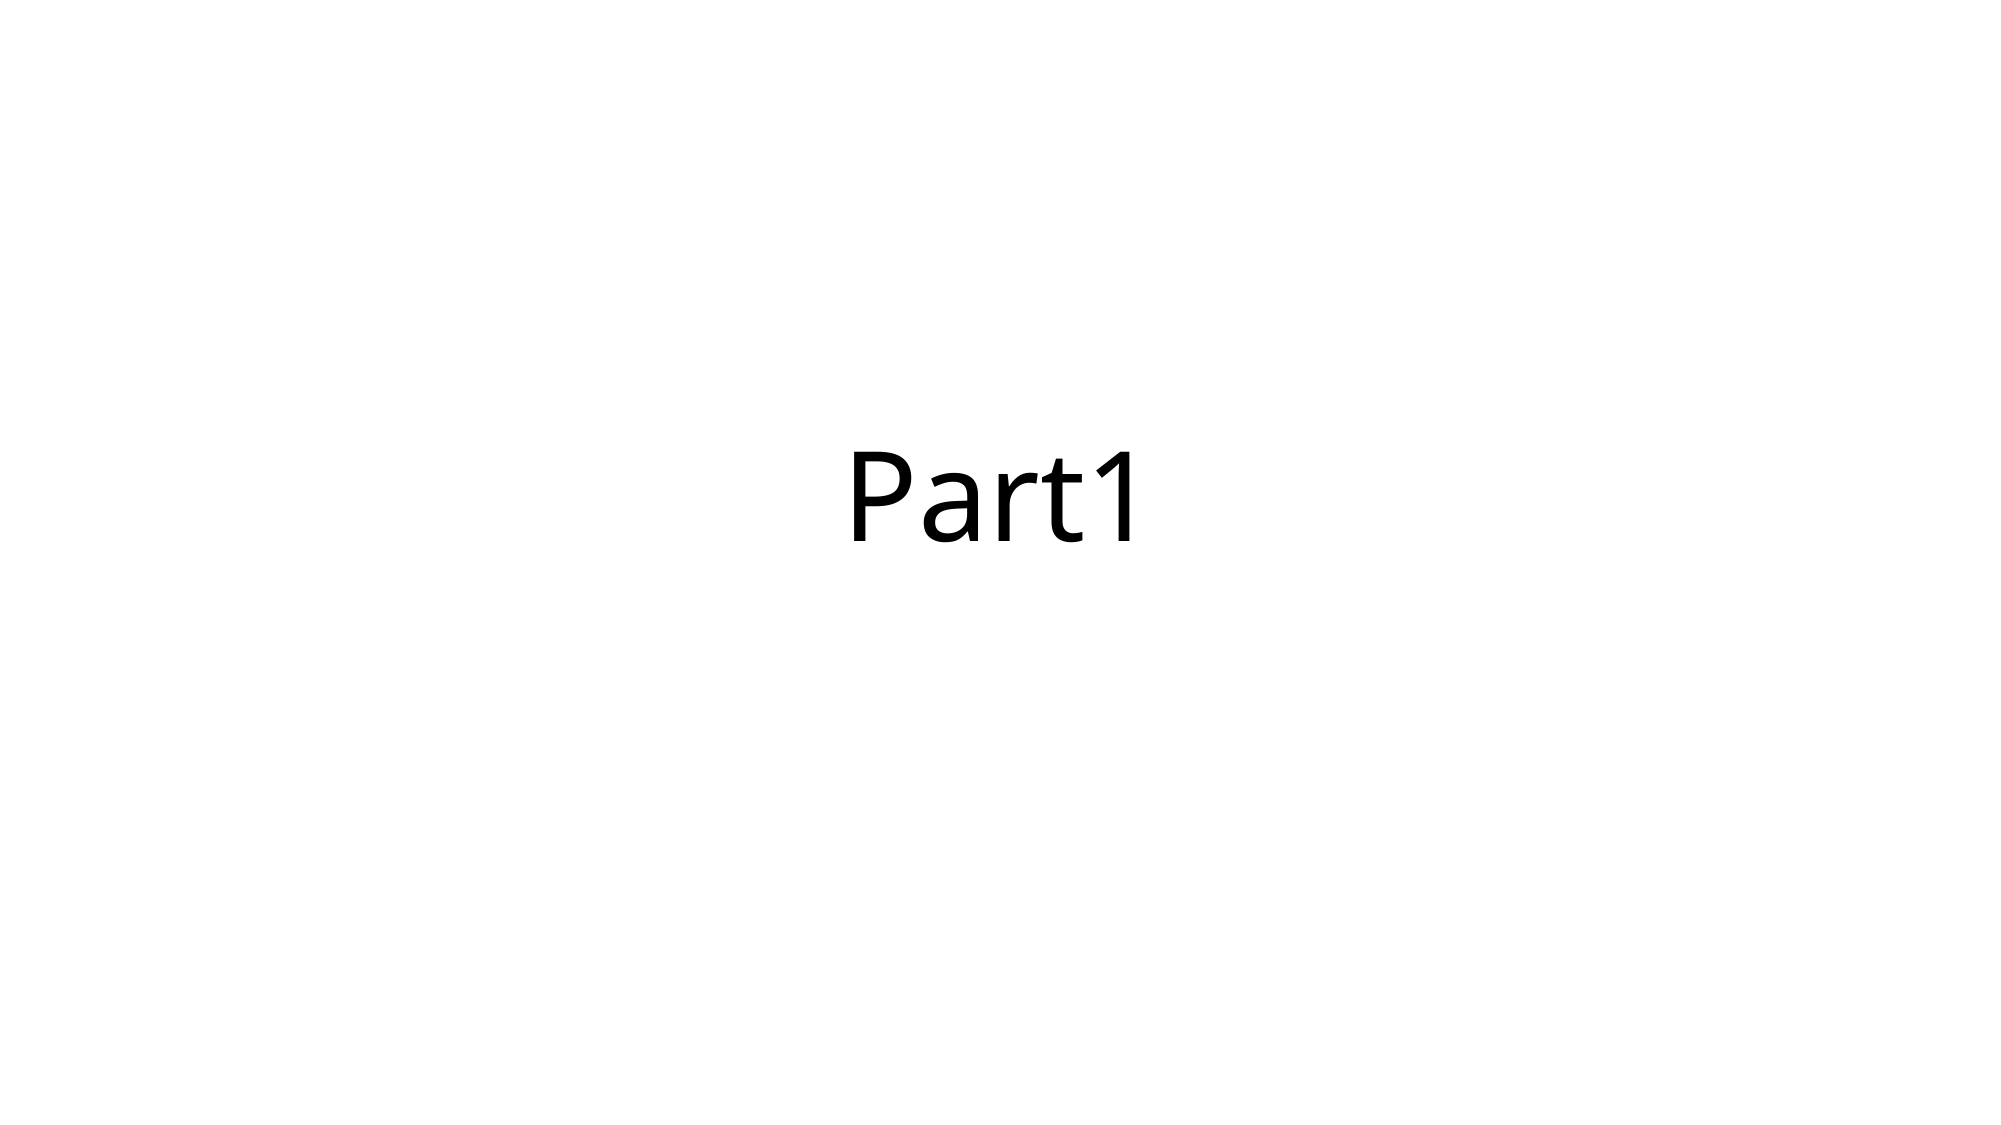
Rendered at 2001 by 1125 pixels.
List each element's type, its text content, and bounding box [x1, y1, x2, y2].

title Part1 [249, 184, 1750, 576]
